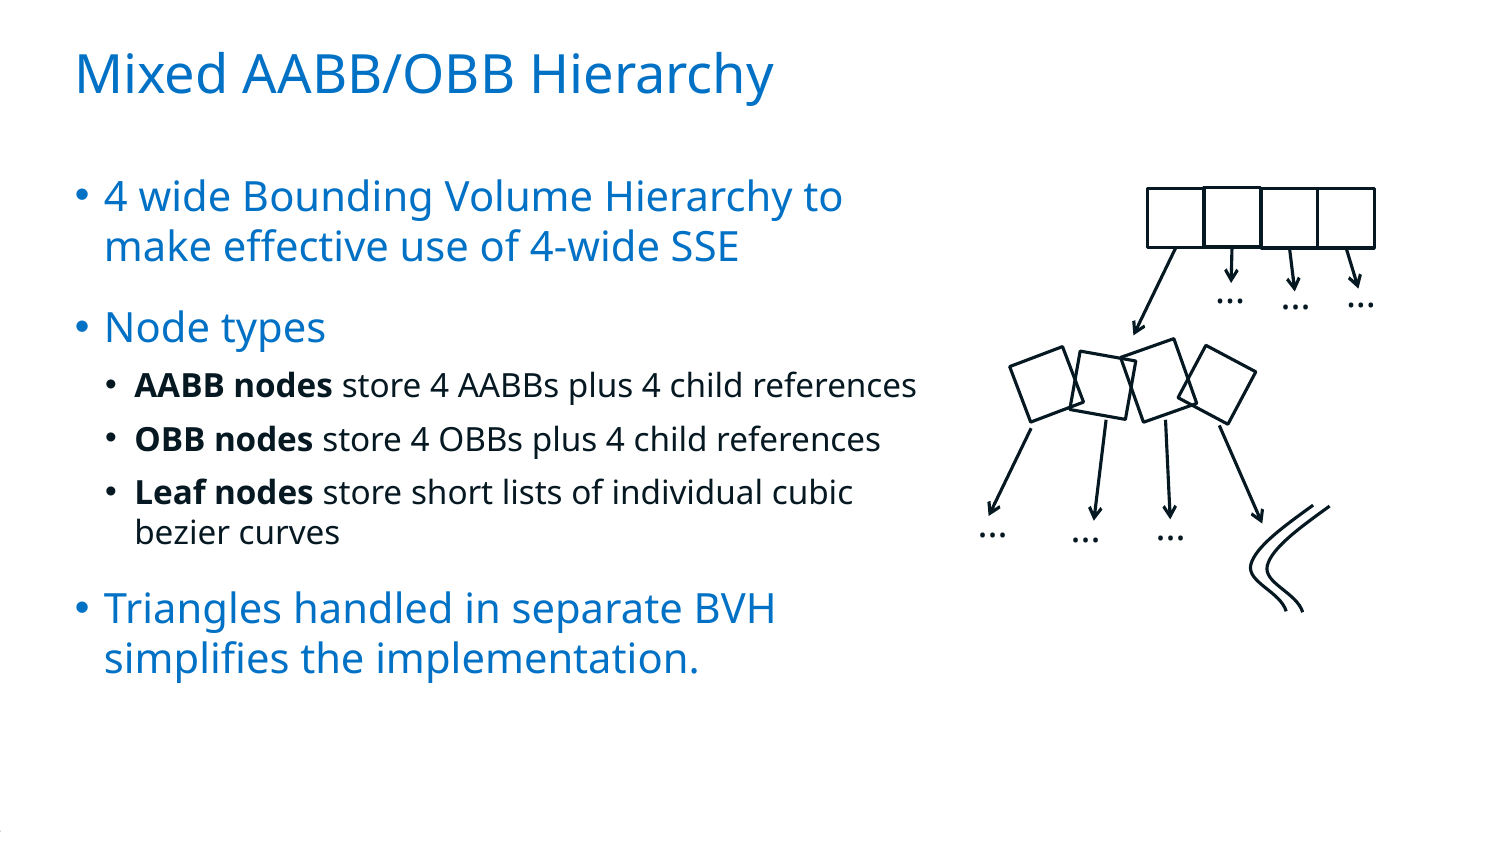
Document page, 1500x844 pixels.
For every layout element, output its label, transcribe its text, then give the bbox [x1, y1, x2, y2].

list 4 wide Bounding Volume Hierarchy to make effective use of 4-wide SSE Node types AABB nodes store 4 AABBs plus 4 child references OBB nodes store 4 OBBs plus 4 child references Leaf nodes store short lists of individual cubic bezier curves Triangles handled in separate BVH simplifies the implementation. [74, 169, 947, 784]
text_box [1165, 419, 1171, 520]
text_box [1203, 187, 1261, 248]
text_box [1120, 343, 1191, 423]
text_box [1289, 247, 1295, 292]
text_box [1266, 506, 1330, 613]
text_box [1009, 346, 1075, 423]
text_box [1261, 188, 1317, 248]
text_box ... [1055, 498, 1116, 558]
text_box ... [1331, 262, 1391, 323]
title Mixed AABB/OBB Hierarchy [74, 50, 1425, 160]
text_box [1069, 351, 1131, 420]
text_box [1133, 247, 1177, 336]
text_box ... [962, 492, 1023, 553]
text_box [1178, 345, 1256, 423]
text_box ... [1265, 265, 1326, 325]
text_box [1093, 419, 1107, 521]
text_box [1345, 247, 1359, 289]
text_box [1147, 188, 1203, 248]
text_box [1250, 505, 1314, 612]
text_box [1219, 425, 1263, 524]
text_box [988, 428, 1032, 517]
text_box ... [1140, 495, 1201, 555]
text_box [1317, 188, 1375, 248]
text_box ... [1200, 258, 1260, 319]
